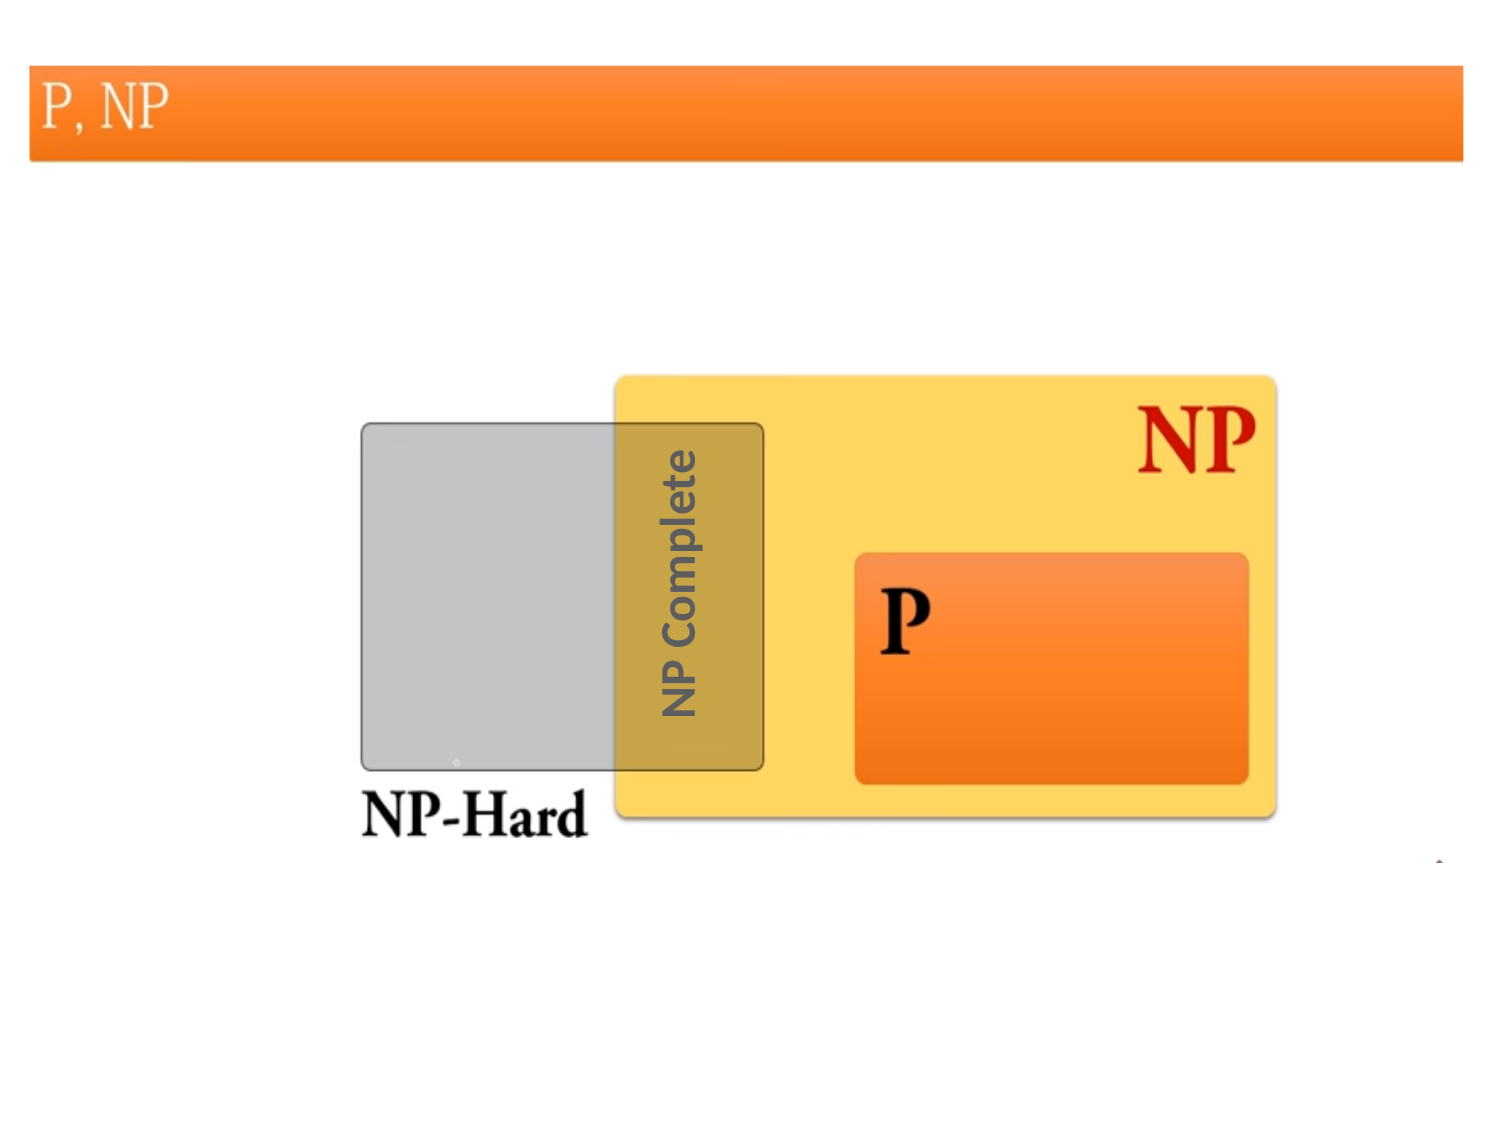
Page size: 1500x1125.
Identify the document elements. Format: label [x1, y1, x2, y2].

picture [24, 62, 1464, 863]
